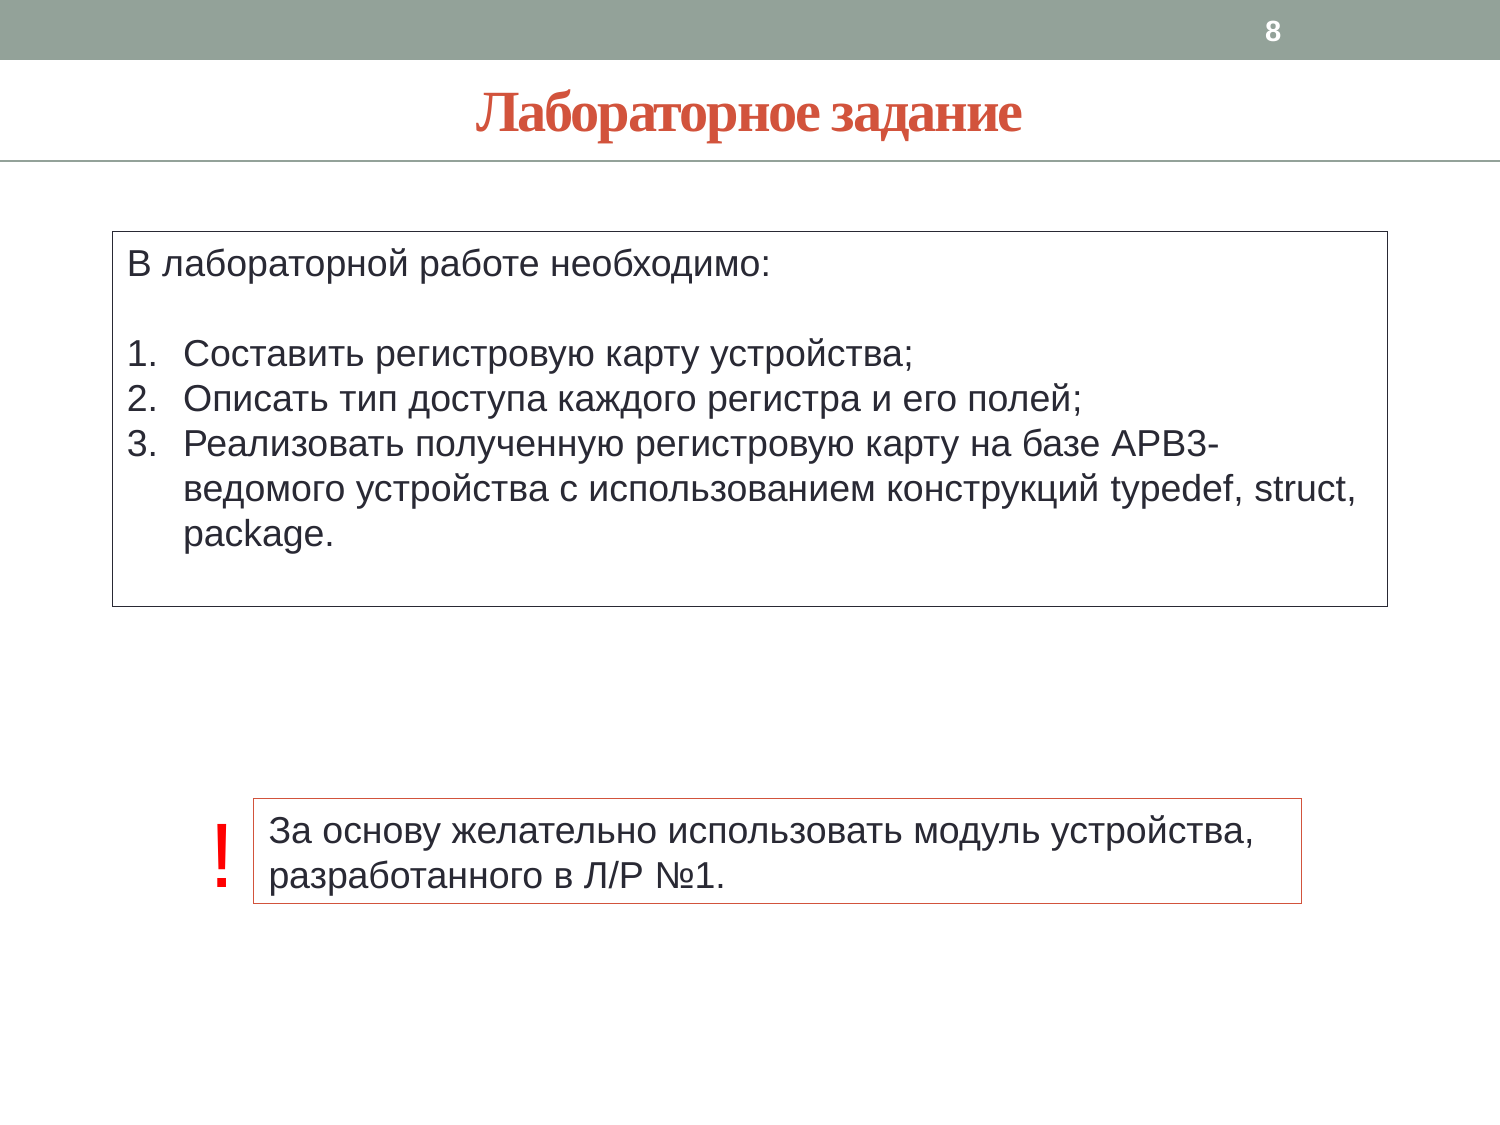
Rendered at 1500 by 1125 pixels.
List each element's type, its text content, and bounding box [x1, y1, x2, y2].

text_box Лабораторное задание [0, 66, 1500, 160]
text_box ! [194, 788, 254, 914]
slide_number 8 [1250, 3, 1425, 57]
text_box За основу желательно использовать модуль устройства, разработанного в Л/Р №1. [254, 798, 1302, 904]
text_box В лабораторной работе необходимо: Составить регистровую карту устройства; Описать тип доступа каждого регистра и его полей; Реализовать полученную регистровую карту на базе APB3-ведомого устройства с использованием конструкций typedef, struct, package. [112, 231, 1388, 607]
